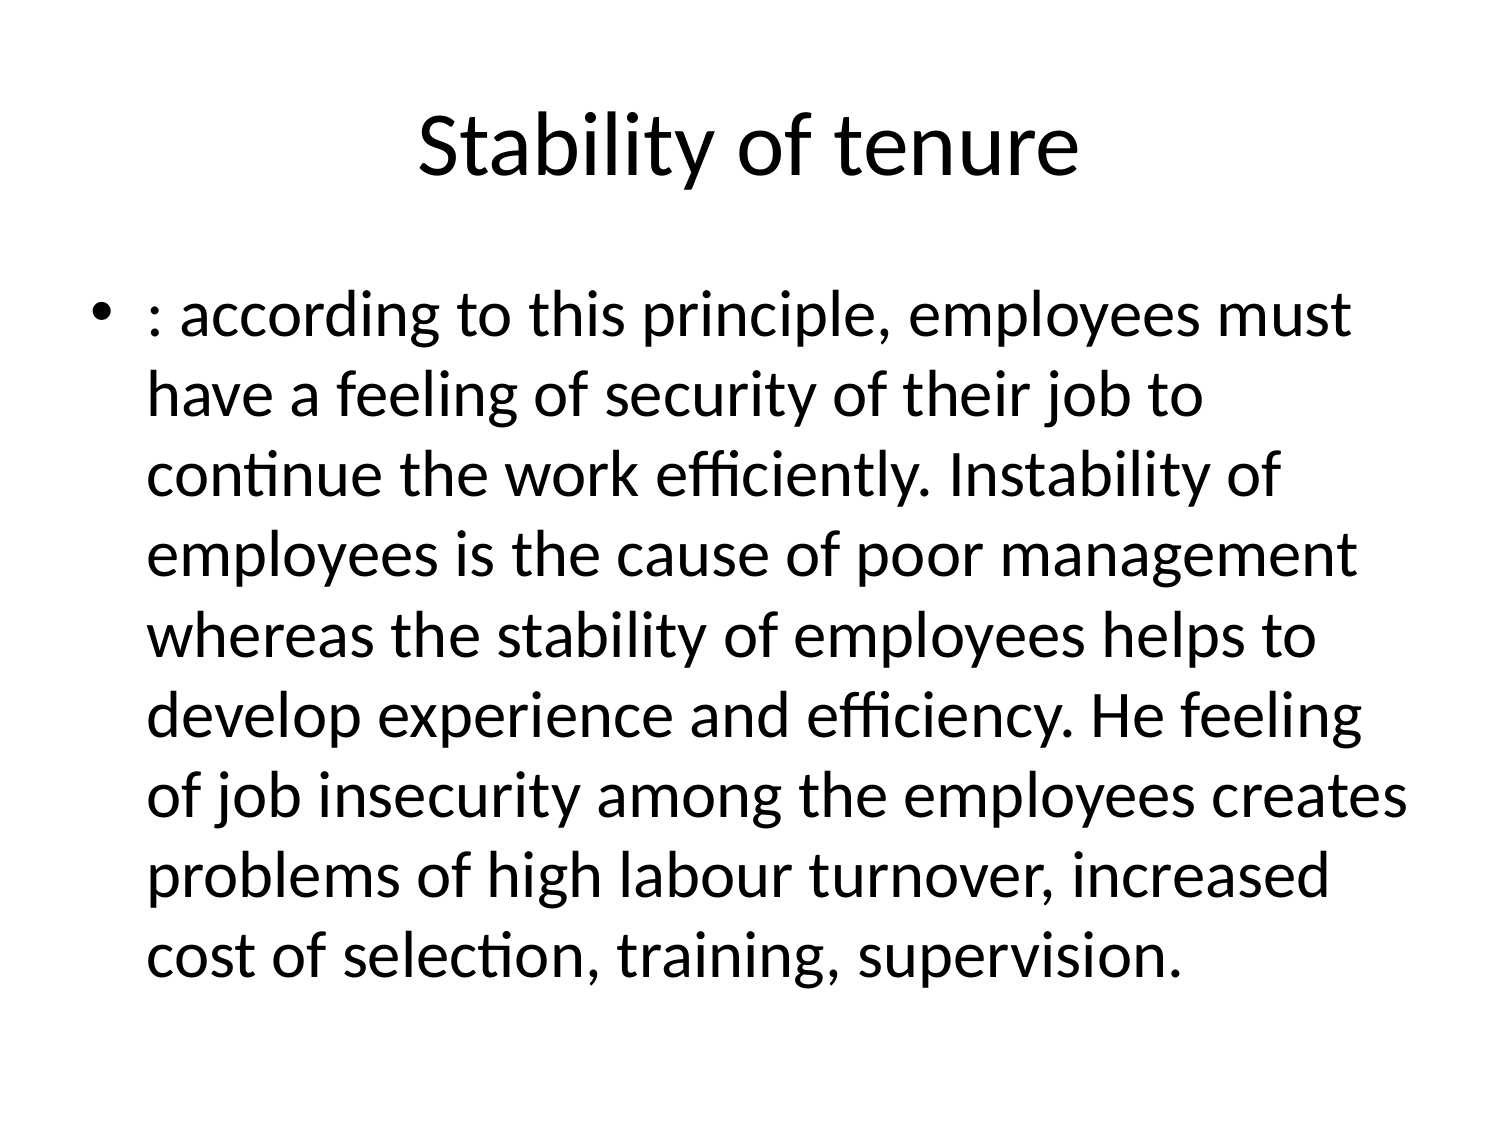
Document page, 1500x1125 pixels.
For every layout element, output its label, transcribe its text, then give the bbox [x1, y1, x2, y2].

title Stability of tenure [75, 45, 1425, 233]
list : according to this principle, employees must have a feeling of security of their job to continue the work efficiently. Instability of employees is the cause of poor management whereas the stability of employees helps to develop experience and efficiency. He feeling of job insecurity among the employees creates problems of high labour turnover, increased cost of selection, training, supervision. [75, 262, 1425, 1005]
